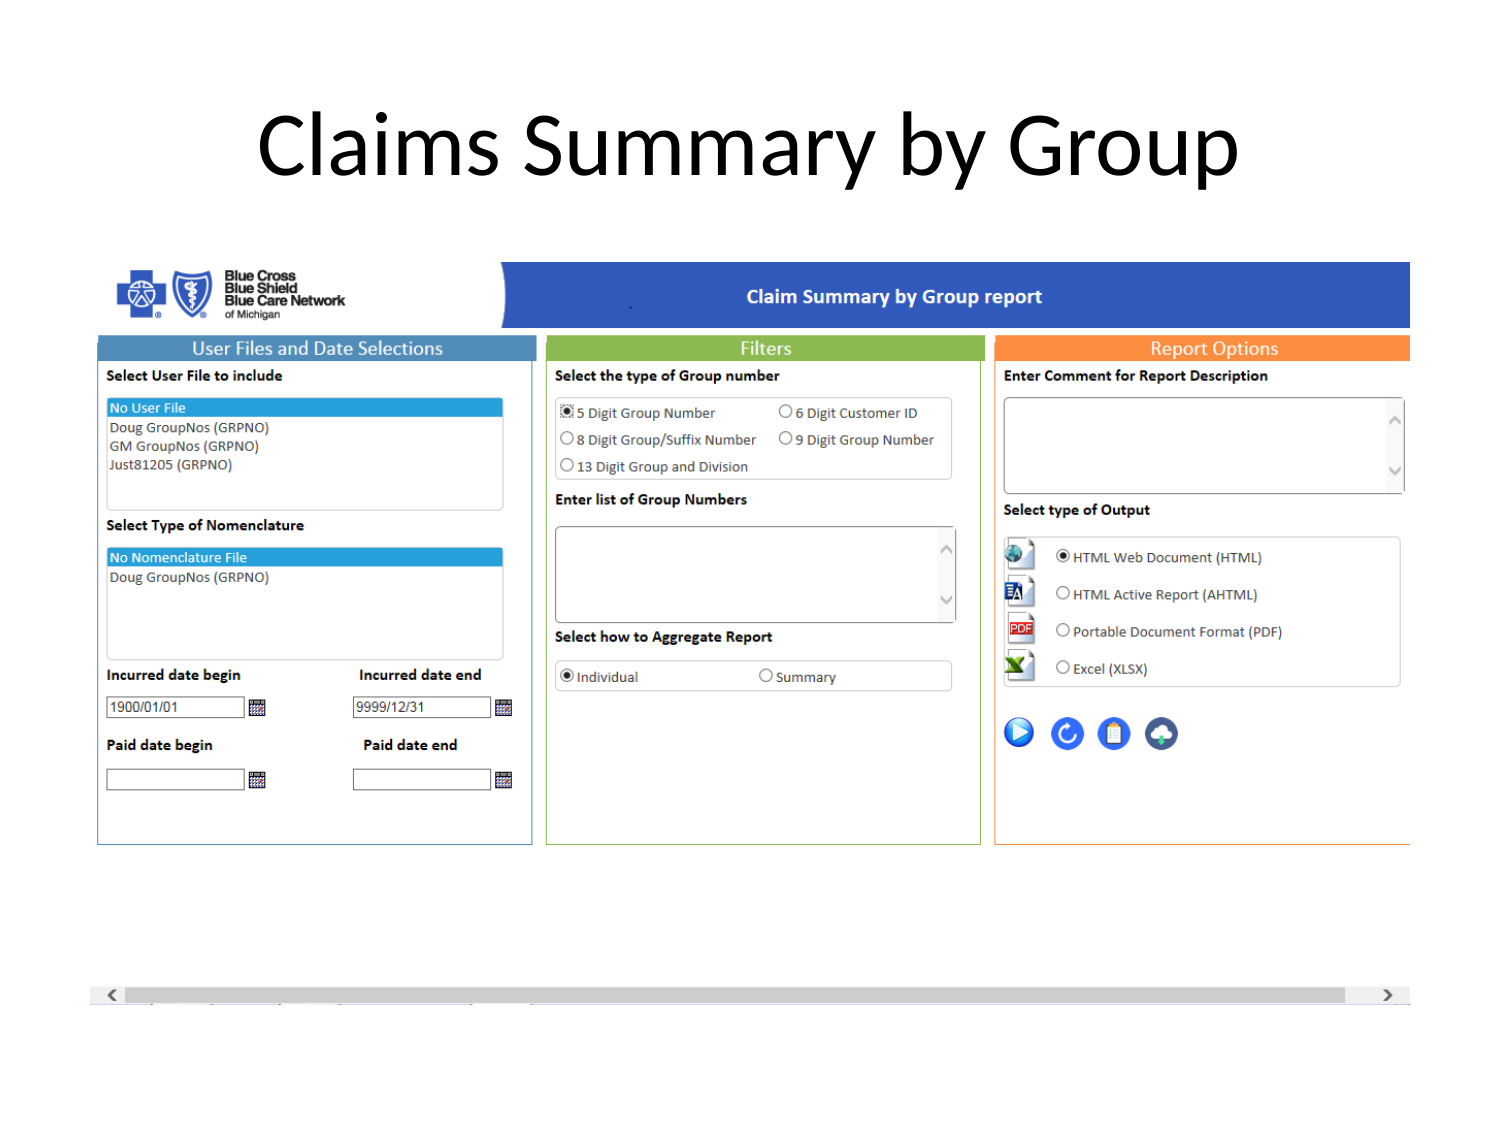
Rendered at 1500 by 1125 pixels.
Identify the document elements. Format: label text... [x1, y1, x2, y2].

title Claims Summary by Group [75, 45, 1425, 233]
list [89, 262, 1411, 1006]
